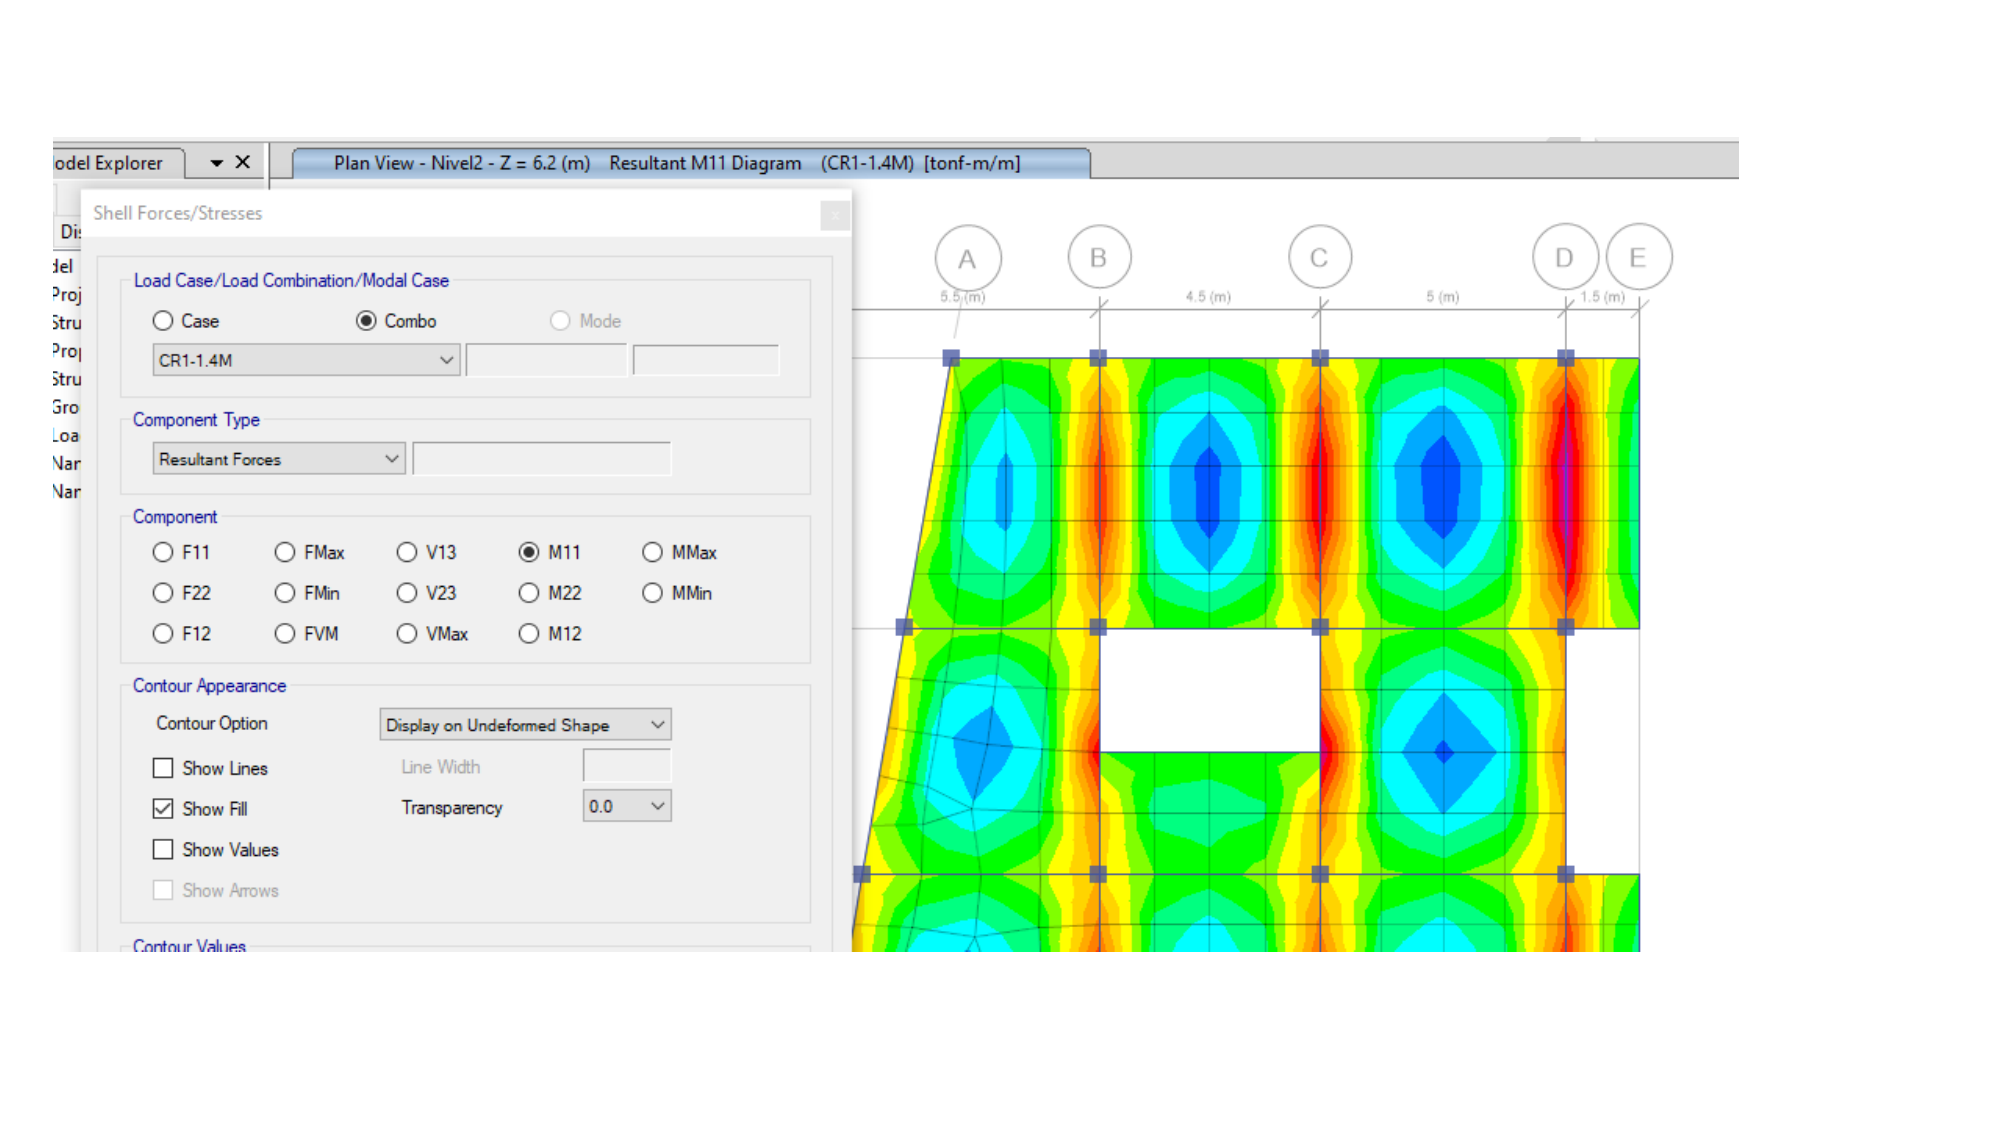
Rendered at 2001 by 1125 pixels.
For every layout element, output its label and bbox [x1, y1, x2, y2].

picture [53, 137, 1739, 952]
